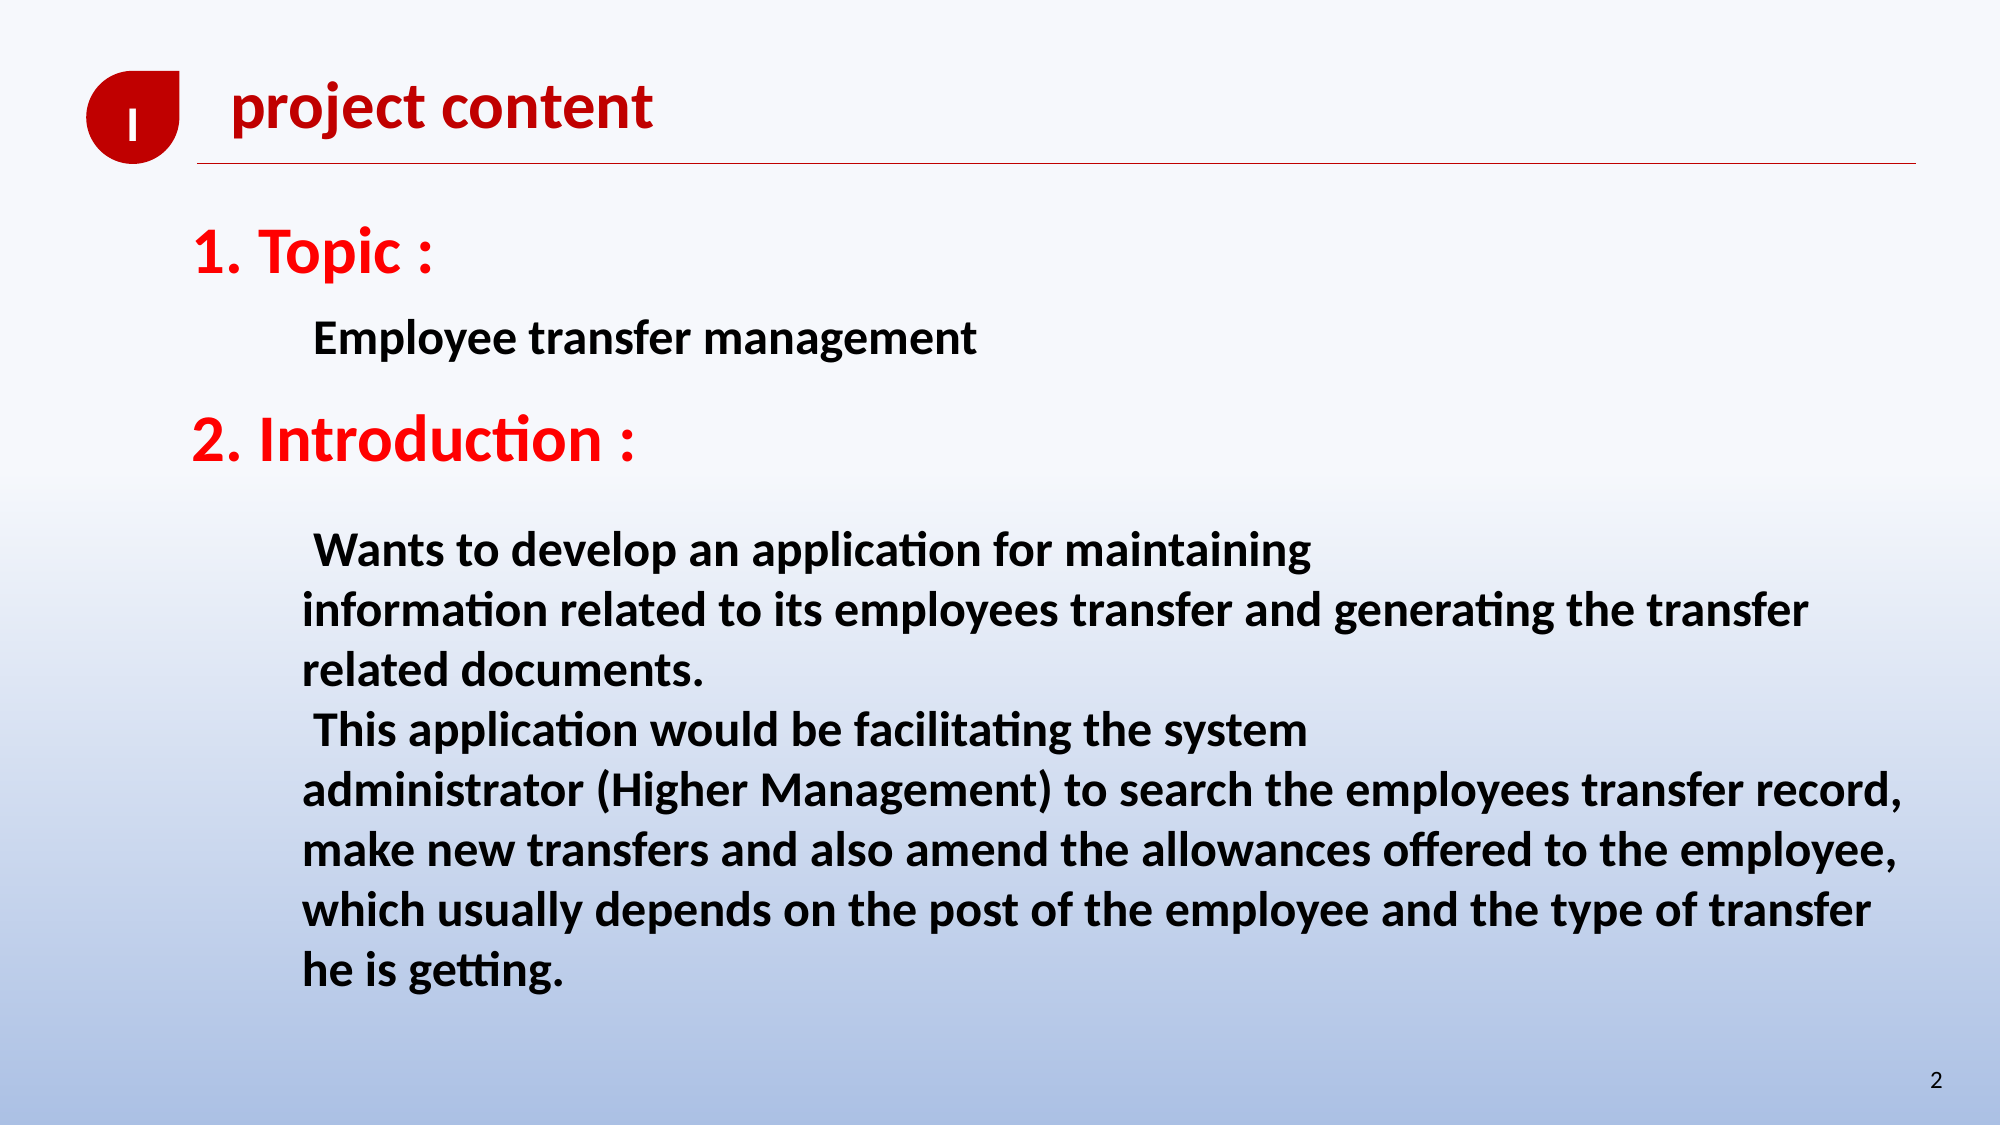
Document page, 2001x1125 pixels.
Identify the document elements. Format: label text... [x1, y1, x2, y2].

text_box project content [215, 54, 687, 149]
text_box I [111, 84, 155, 160]
text_box Wants to develop an application for maintaining information related to its employees transfer and generating the transfer related documents. This application would be facilitating the system administrator (Higher Management) to search the employees transfer record, make new transfers and also amend the allowances offered to the employee, which usually depends on the post of the employee and the type of transfer he is getting. [287, 509, 1925, 1005]
text_box 2. Introduction : [177, 387, 969, 482]
text_box Employee transfer management [287, 297, 1820, 373]
text_box 1. Topic : [177, 199, 552, 295]
